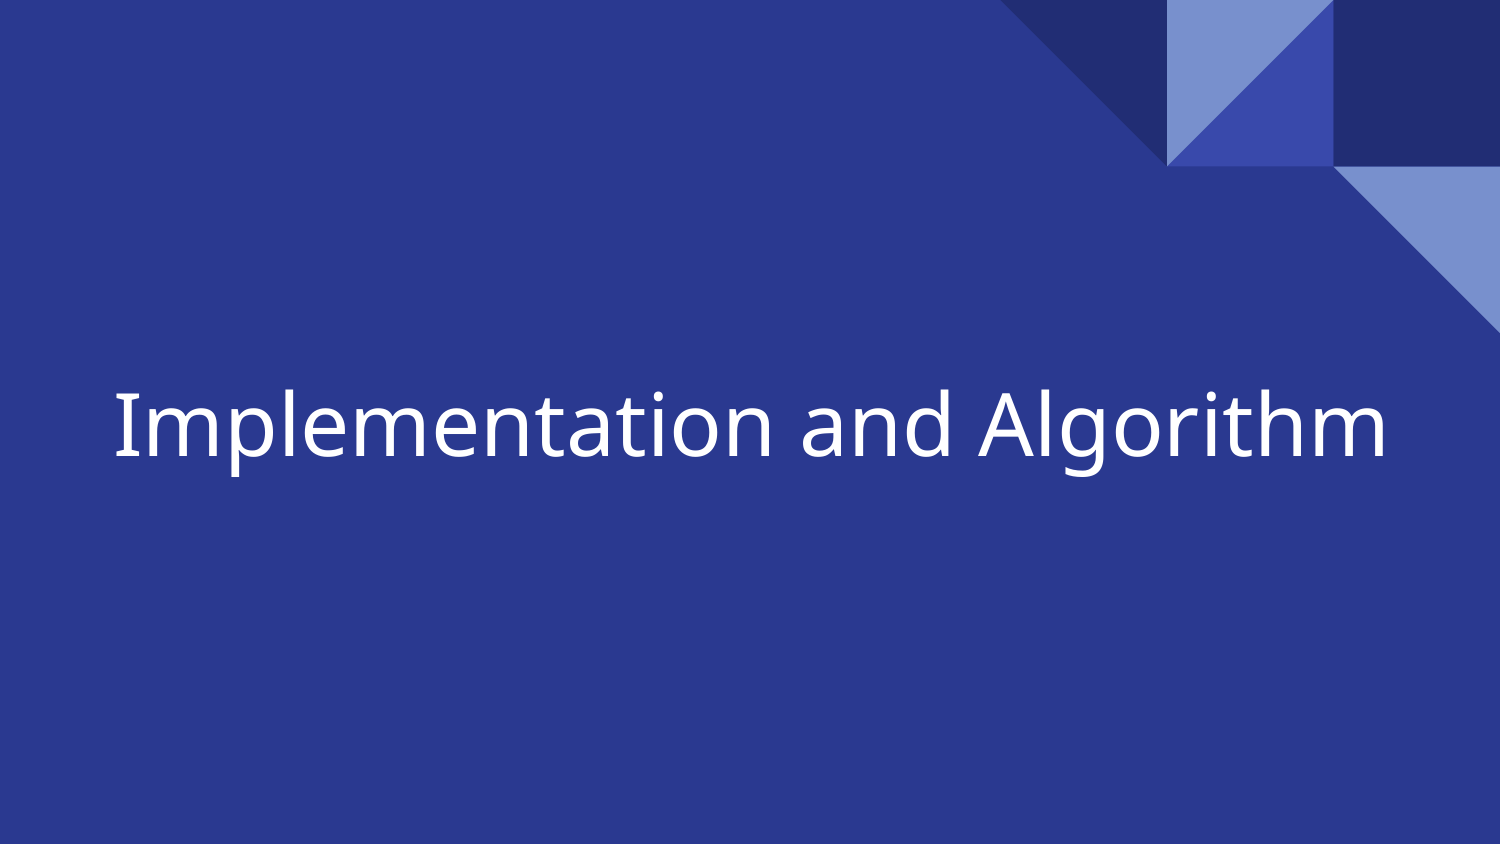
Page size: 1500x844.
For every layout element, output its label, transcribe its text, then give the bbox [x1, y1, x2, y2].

title Implementation and Algorithm [98, 353, 1447, 491]
